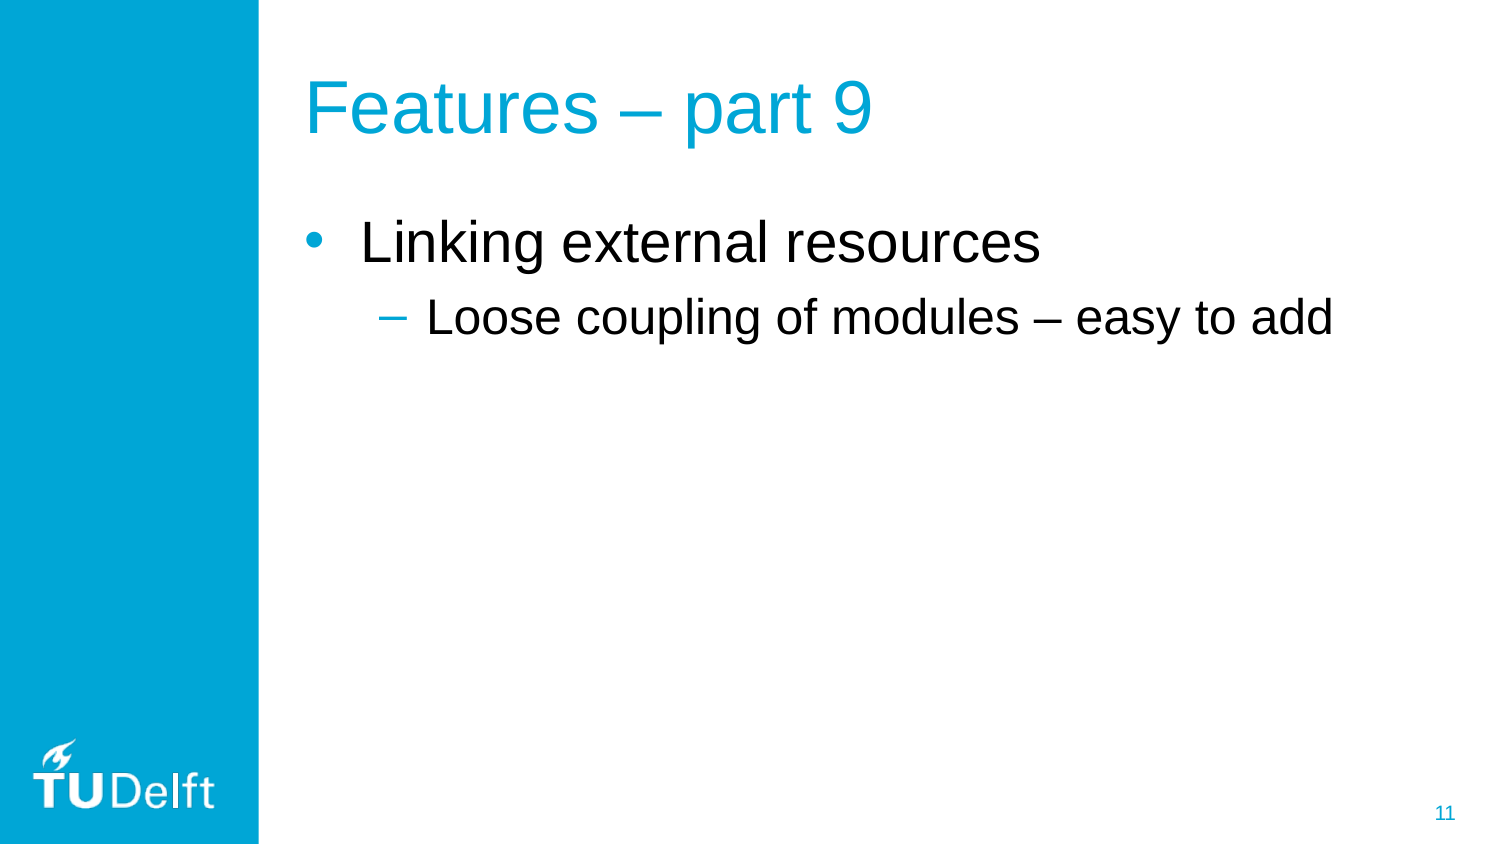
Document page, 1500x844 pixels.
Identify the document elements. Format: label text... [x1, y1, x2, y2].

list Linking external resources Loose coupling of modules – easy to add [289, 196, 1455, 769]
title Features – part 9 [289, 33, 1455, 175]
